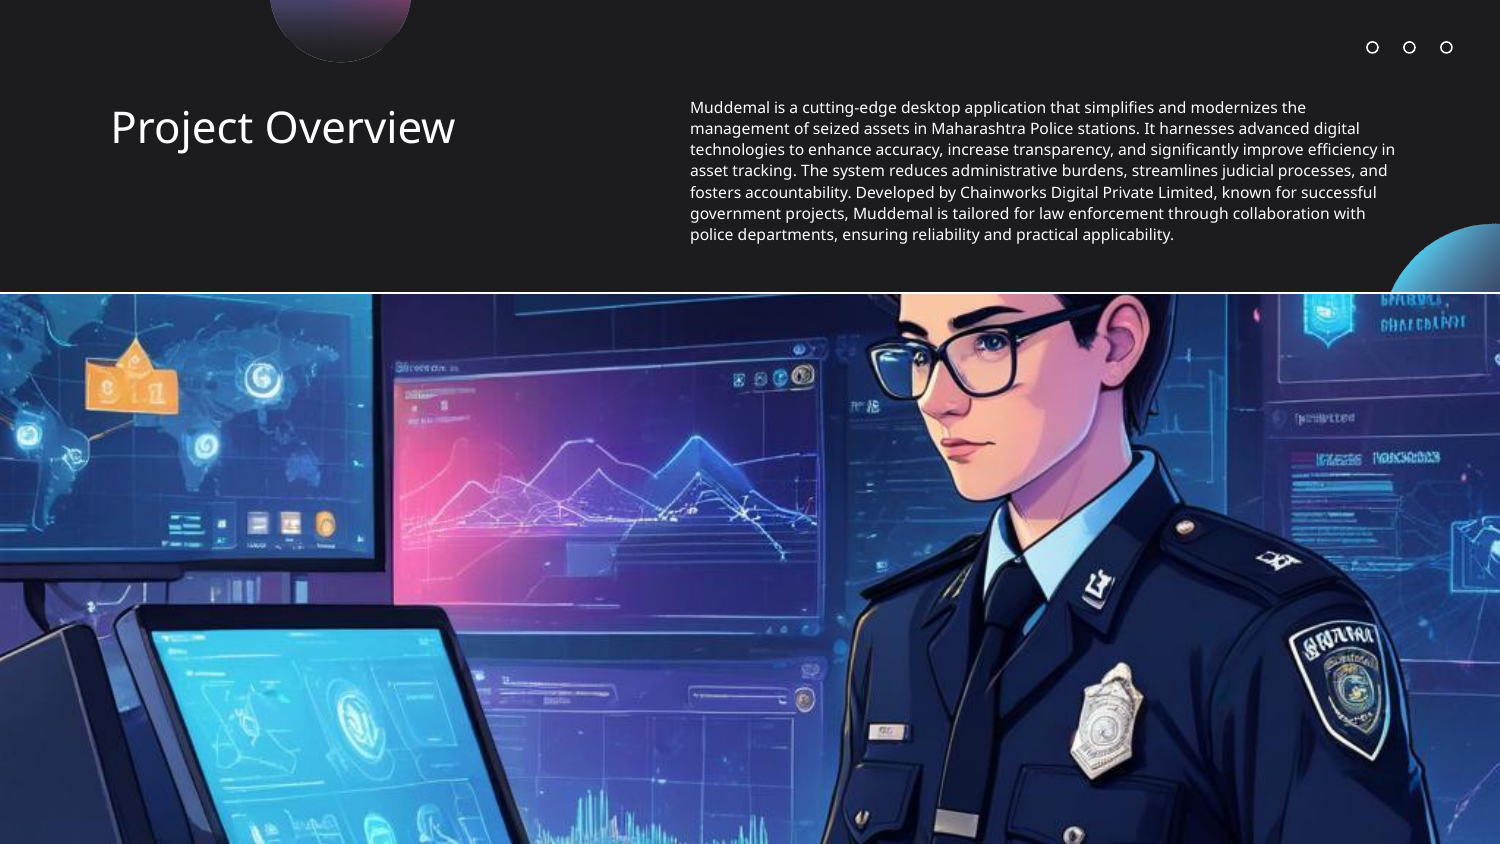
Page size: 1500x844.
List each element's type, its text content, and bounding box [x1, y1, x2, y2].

picture [0, 293, 1500, 844]
subtitle Muddemal is a cutting-edge desktop application that simplifies and modernizes the management of seized assets in Maharashtra Police stations. It harnesses advanced digital technologies to enhance accuracy, increase transparency, and significantly improve efficiency in asset tracking. The system reduces administrative burdens, streamlines judicial processes, and fosters accountability. Developed by Chainworks Digital Private Limited, known for successful government projects, Muddemal is tailored for law enforcement through collaboration with police departments, ensuring reliability and practical applicability. [674, 80, 1413, 262]
title Project Overview [95, 81, 674, 261]
picture [1385, 176, 1500, 292]
picture [250, 0, 431, 81]
